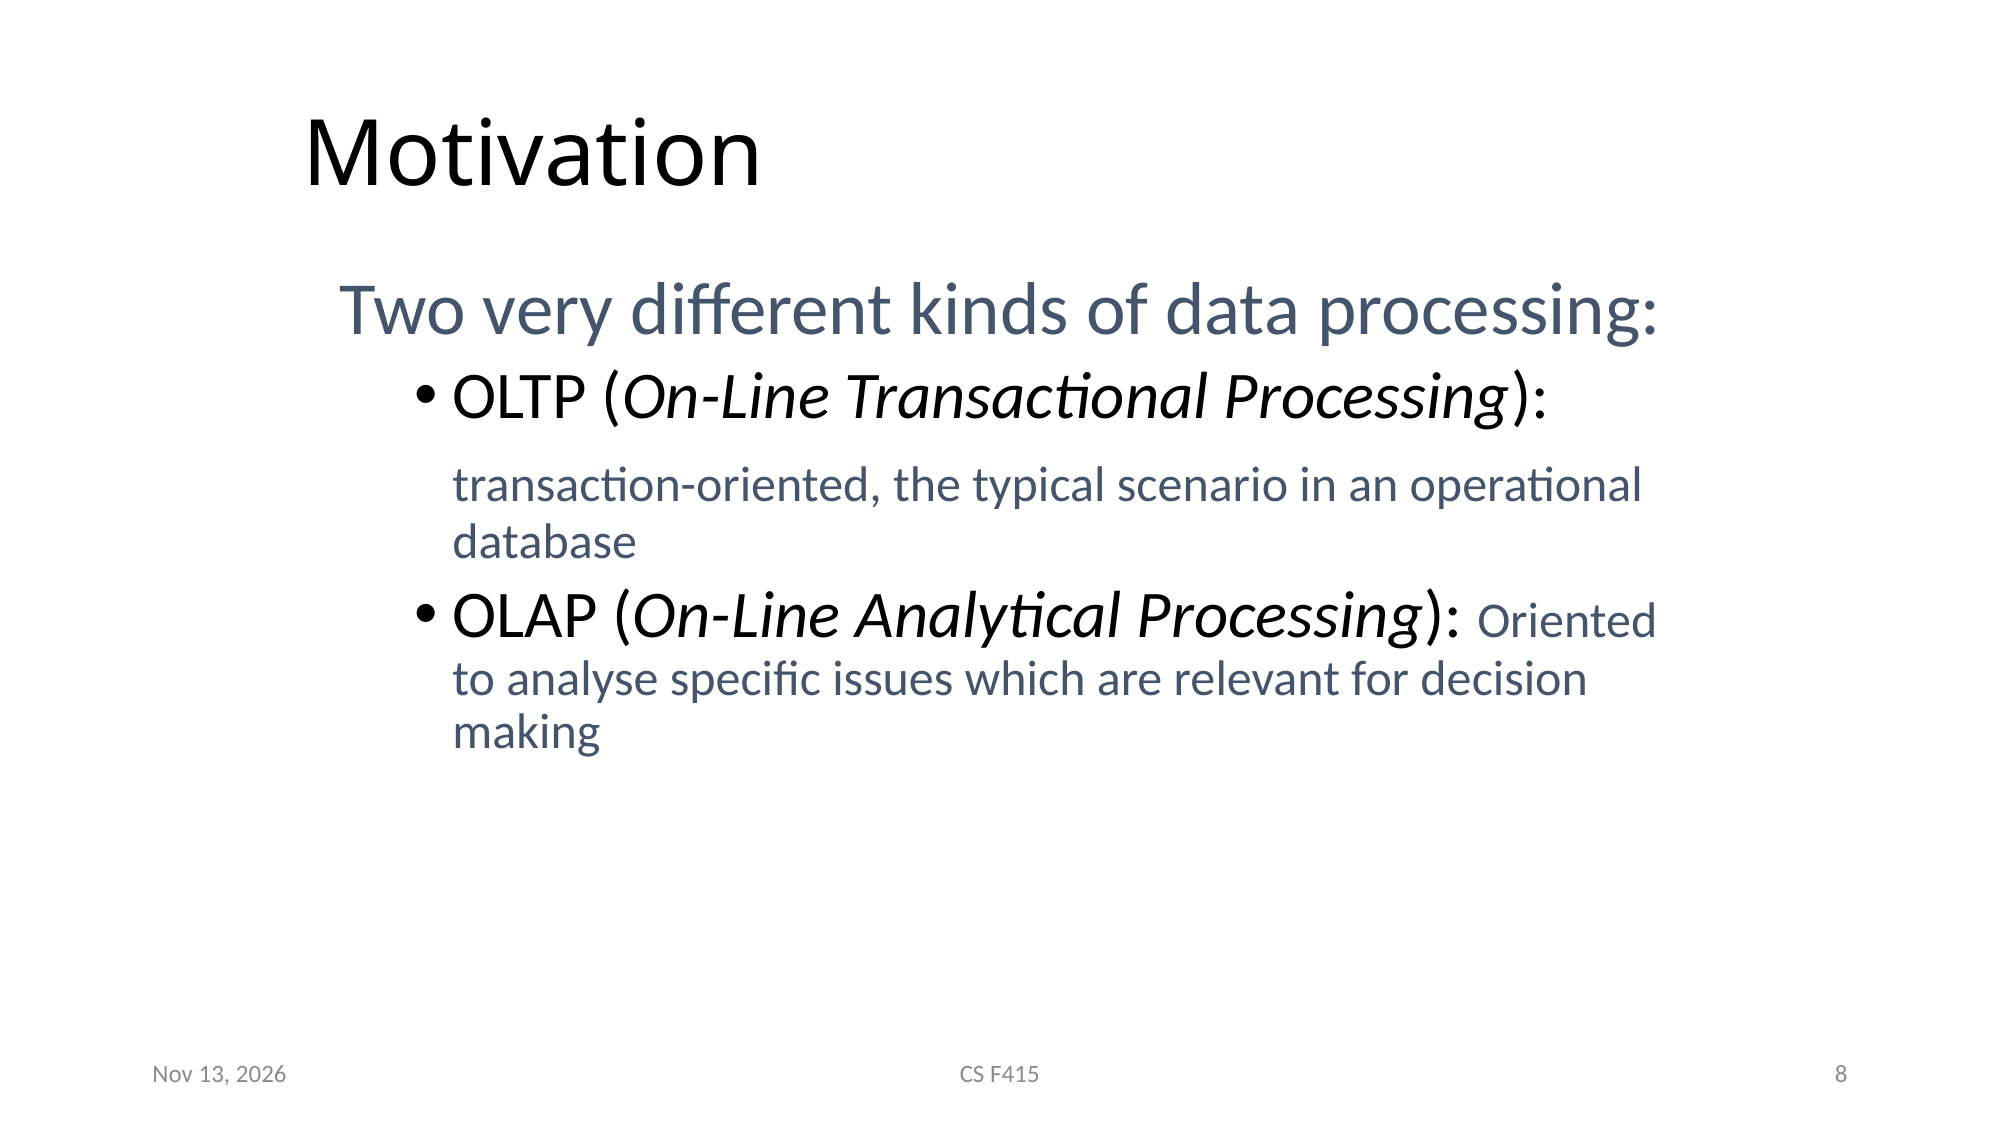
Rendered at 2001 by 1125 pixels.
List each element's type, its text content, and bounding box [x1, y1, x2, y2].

title Motivation [287, 62, 838, 250]
footer CS F415 [662, 1042, 1338, 1103]
list Two very different kinds of data processing: OLTP (On-Line Transactional Processing): transaction-oriented, the typical scenario in an operational database OLAP (On-Line Analytical Processing): Oriented to analyse specific issues which are relevant for decision making [324, 262, 1713, 1006]
slide_number 8 [1412, 1042, 1863, 1103]
slide_number 9-Jan-19 [137, 1042, 588, 1103]
